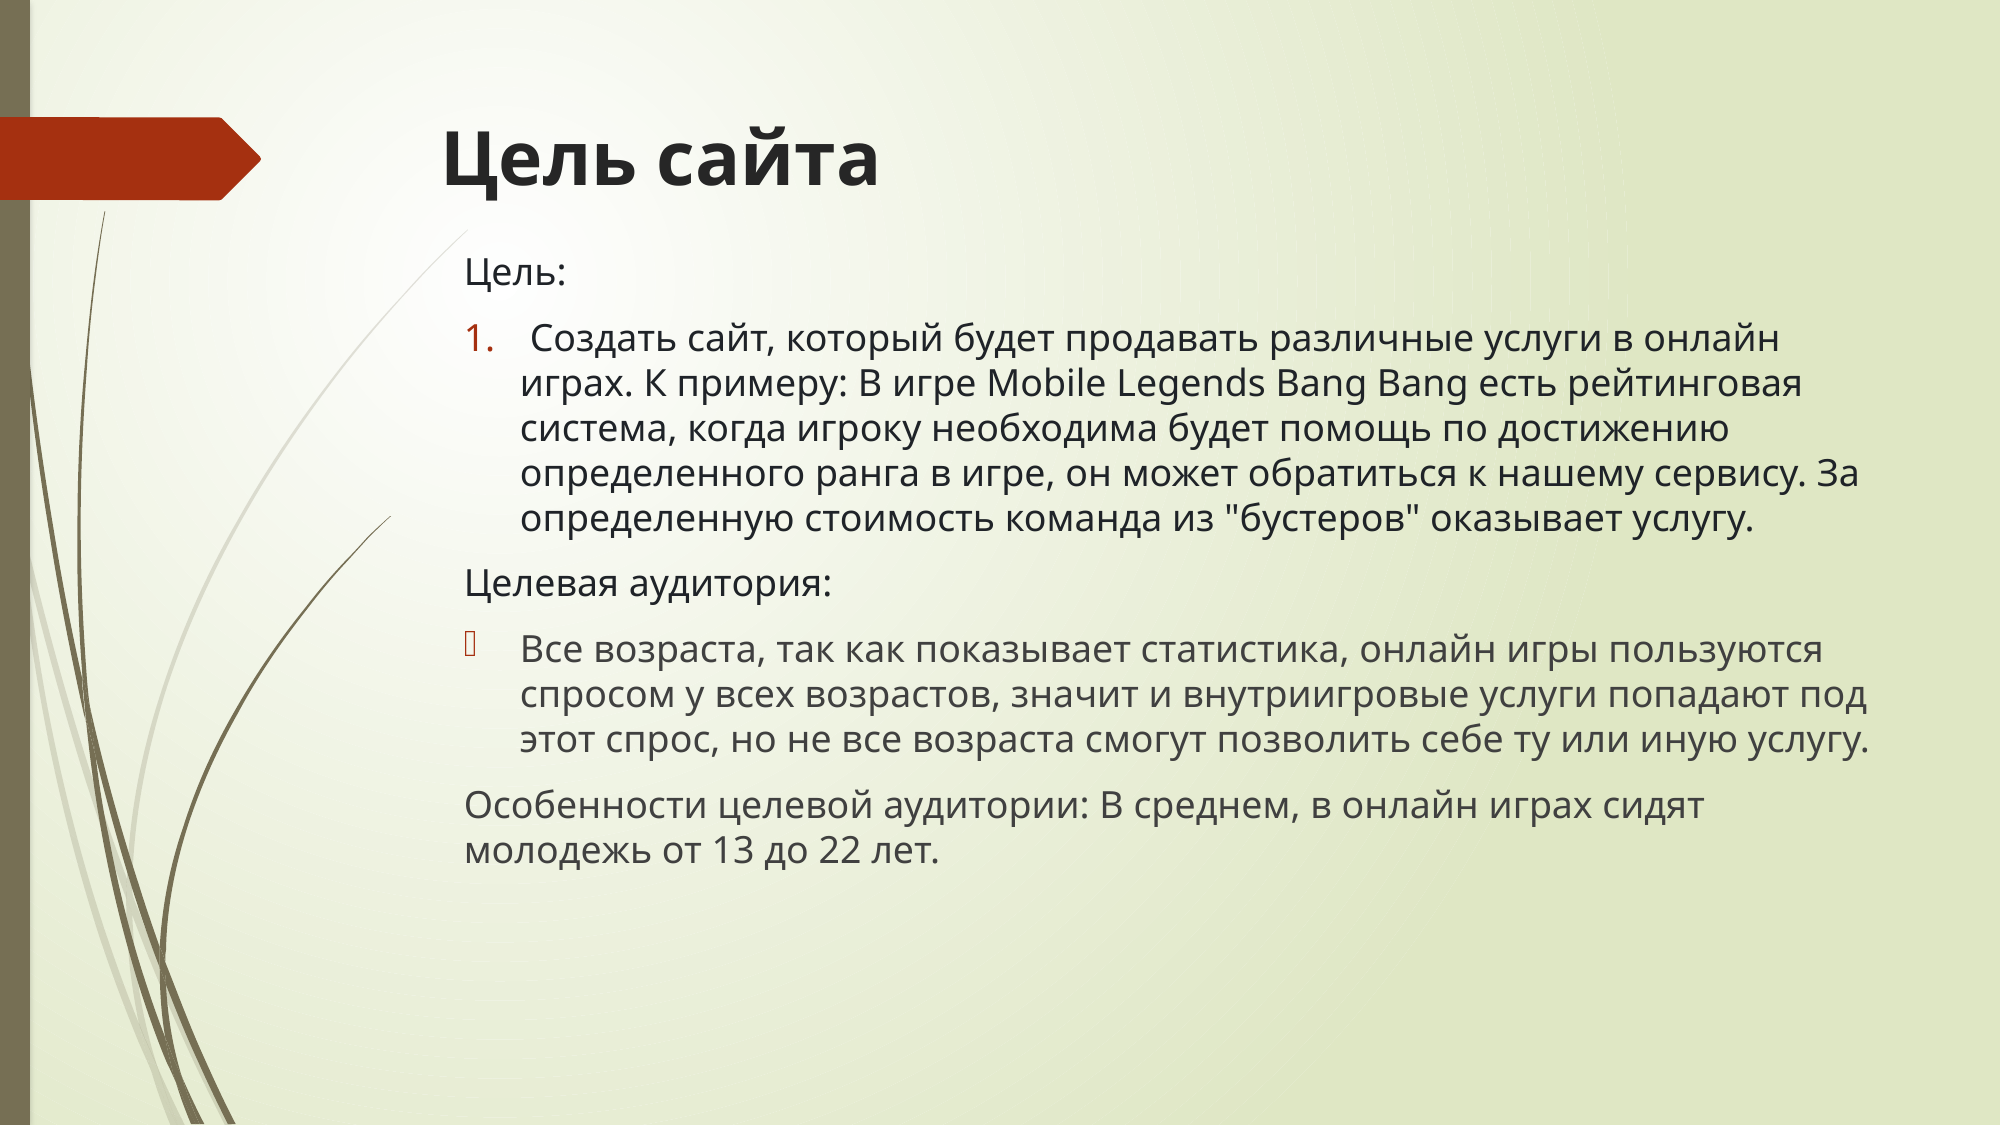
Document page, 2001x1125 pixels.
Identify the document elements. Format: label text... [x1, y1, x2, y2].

list Цель: Создать сайт, который будет продавать различные услуги в онлайн играх. К примеру: В игре Mobile Legends Bang Bang есть рейтинговая система, когда игроку необходима будет помощь по достижению определенного ранга в игре, он может обратиться к нашему сервису. За определенную стоимость команда из "бустеров" оказывает услугу. Целевая аудитория: Все возраста, так как показывает статистика, онлайн игры пользуются спросом у всех возрастов, значит и внутриигровые услуги попадают под этот спрос, но не все возраста смогут позволить себе ту или иную услугу. Особенности целевой аудитории: В среднем, в онлайн играх сидят молодежь от 13 до 22 лет. [448, 240, 1912, 925]
title Цель сайта [425, 102, 1888, 313]
